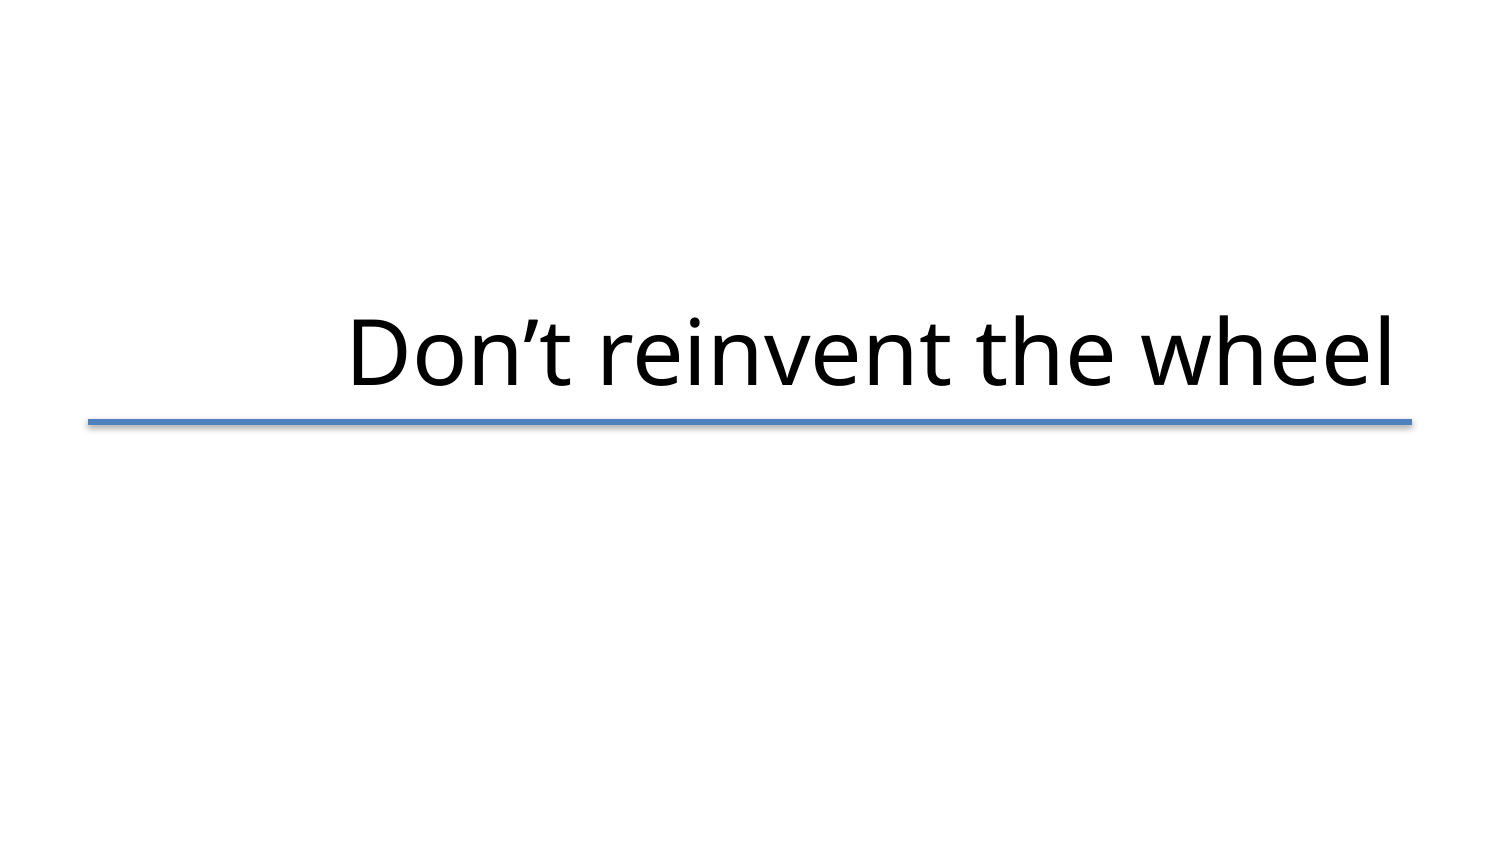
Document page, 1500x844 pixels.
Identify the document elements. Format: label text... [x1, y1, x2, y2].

title Don’t reinvent the wheel [173, 66, 1413, 412]
